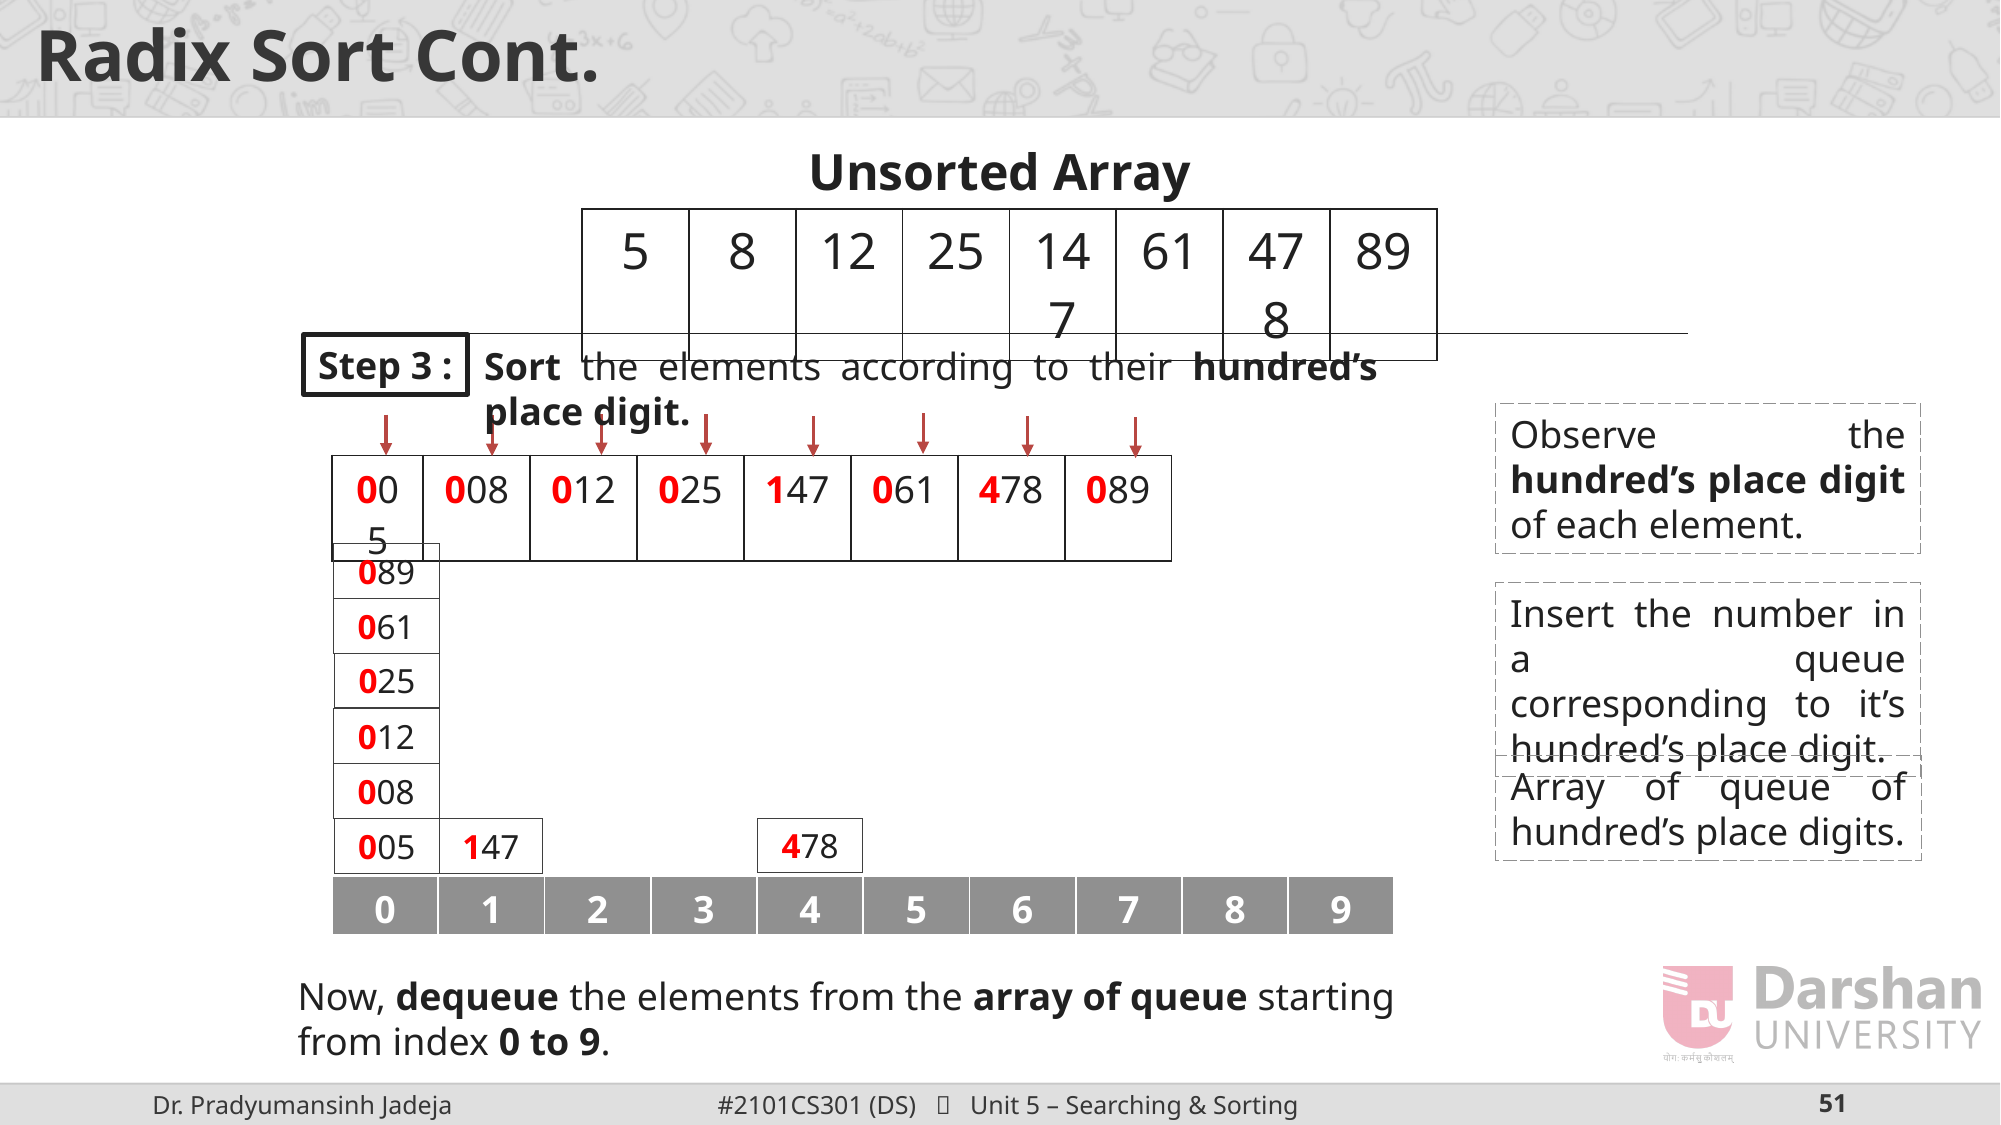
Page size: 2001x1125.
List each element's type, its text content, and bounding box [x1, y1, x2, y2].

table_header 061 [852, 456, 957, 560]
table_header 8 [1183, 877, 1287, 934]
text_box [1663, 966, 1981, 1063]
text_box 147 [439, 818, 543, 874]
text_box Array of queue of hundred’s place digits. [1495, 755, 1922, 861]
table_header 089 [1066, 456, 1171, 560]
table_header 147 [745, 456, 850, 560]
text_box Step 3 : [303, 334, 468, 395]
table_header 89 [1331, 210, 1436, 332]
text_box 005 [334, 819, 439, 874]
table_header 7 [1077, 877, 1181, 934]
text_box Sort the elements according to their hundred’s place digit. [469, 335, 1393, 440]
text_box Insert the number in a queue corresponding to it’s hundred’s place digit. [1495, 582, 1921, 755]
table_header 147 [1010, 210, 1115, 332]
text_box 025 [334, 654, 440, 708]
table_header 6 [970, 877, 1075, 934]
text_box Now, dequeue the elements from the array of queue starting from index 0 to 9. [282, 965, 1498, 1071]
table_header 4 [758, 877, 862, 934]
text_box 061 [333, 599, 440, 654]
table_header 9 [1289, 877, 1393, 934]
text_box 478 [757, 818, 863, 873]
table_header 025 [638, 456, 743, 560]
table_header 3 [652, 877, 756, 934]
text_box 089 [333, 543, 440, 599]
text_box Unsorted Array [793, 133, 1207, 208]
table_header 5 [864, 877, 969, 934]
table_header 478 [1224, 210, 1329, 332]
title Radix Sort Cont. [0, 0, 2000, 117]
text_box 012 [333, 708, 440, 764]
table_header 012 [531, 456, 636, 560]
table_header 5 [583, 210, 688, 332]
table_header 2 [545, 877, 650, 934]
table_header 61 [1117, 210, 1222, 332]
table_header 8 [690, 210, 795, 332]
table_header 0 [333, 877, 437, 934]
table_header 1 [439, 877, 544, 934]
text_box Observe the hundred’s place digit of each element. [1495, 403, 1921, 554]
table_header 478 [959, 456, 1064, 560]
table_header 25 [903, 210, 1009, 332]
table_header 005 [333, 456, 422, 543]
table_header 12 [797, 210, 902, 332]
text_box 008 [333, 764, 440, 819]
table_header 008 [424, 456, 529, 560]
table_header 89 [1331, 334, 1436, 360]
